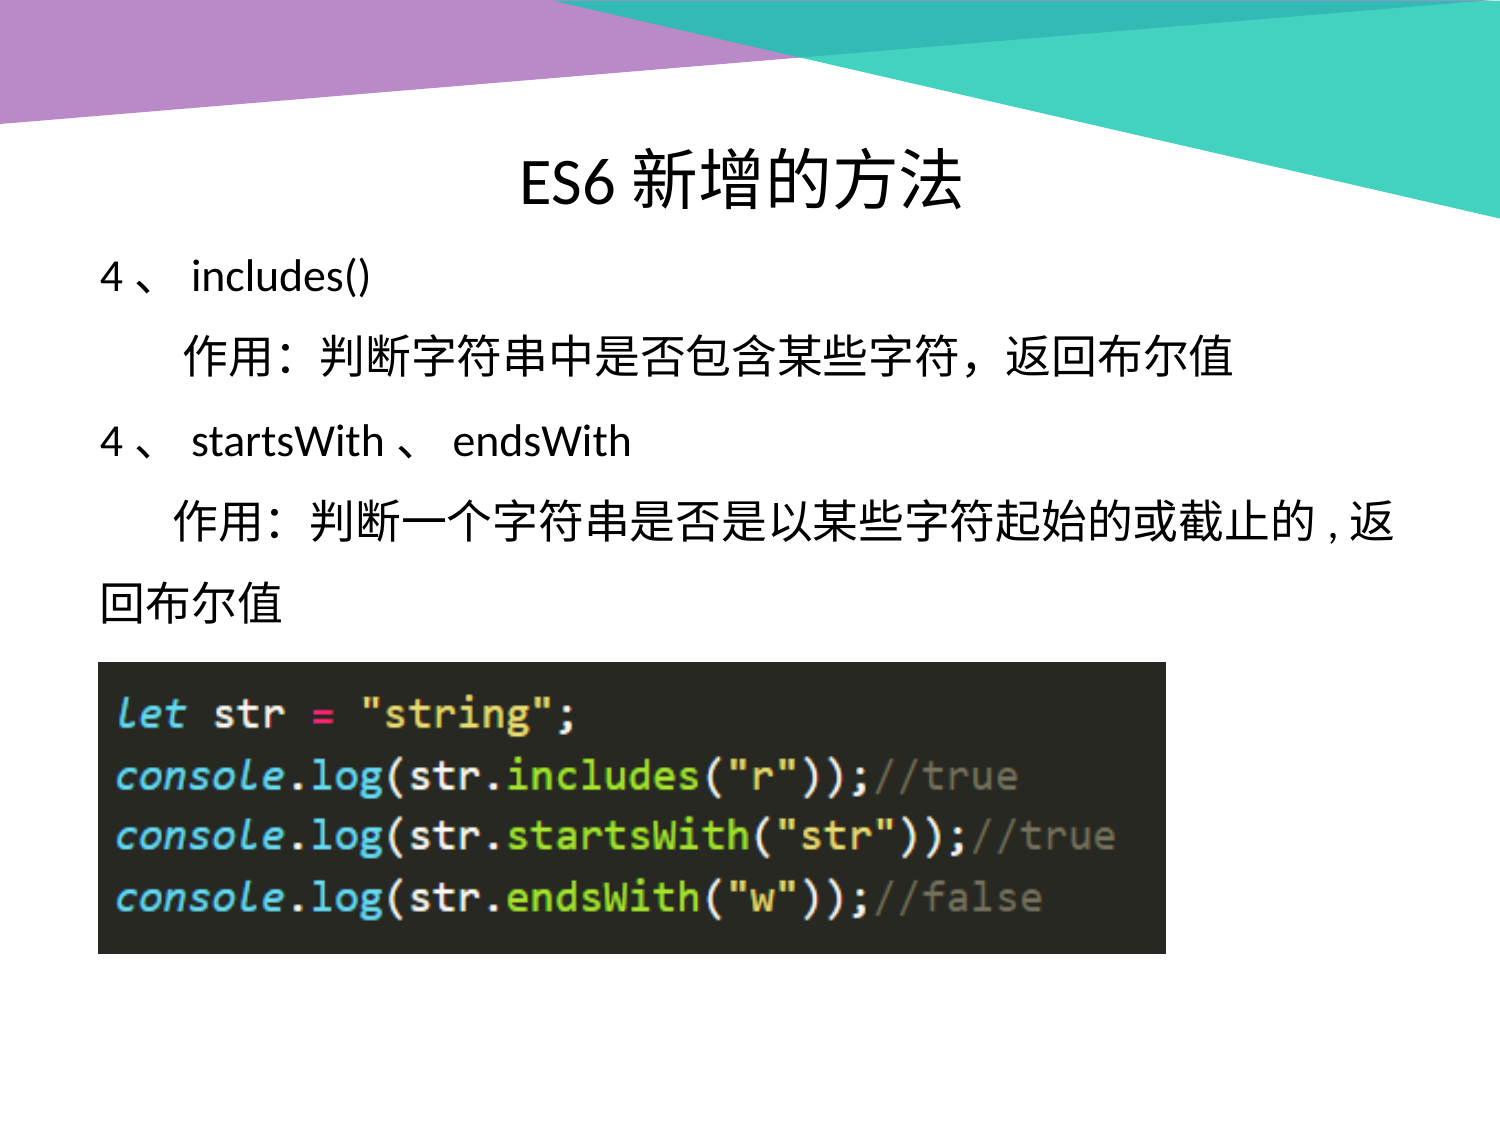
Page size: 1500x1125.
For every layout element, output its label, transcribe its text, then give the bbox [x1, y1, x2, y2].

picture [97, 662, 1166, 955]
text_box ES6新增的方法 4、includes() 作用：判断字符串中是否包含某些字符，返回布尔值4、startsWith、endsWith 作用：判断一个字符串是否是以某些字符起始的或截止的,返回布尔值 [85, 90, 1415, 954]
